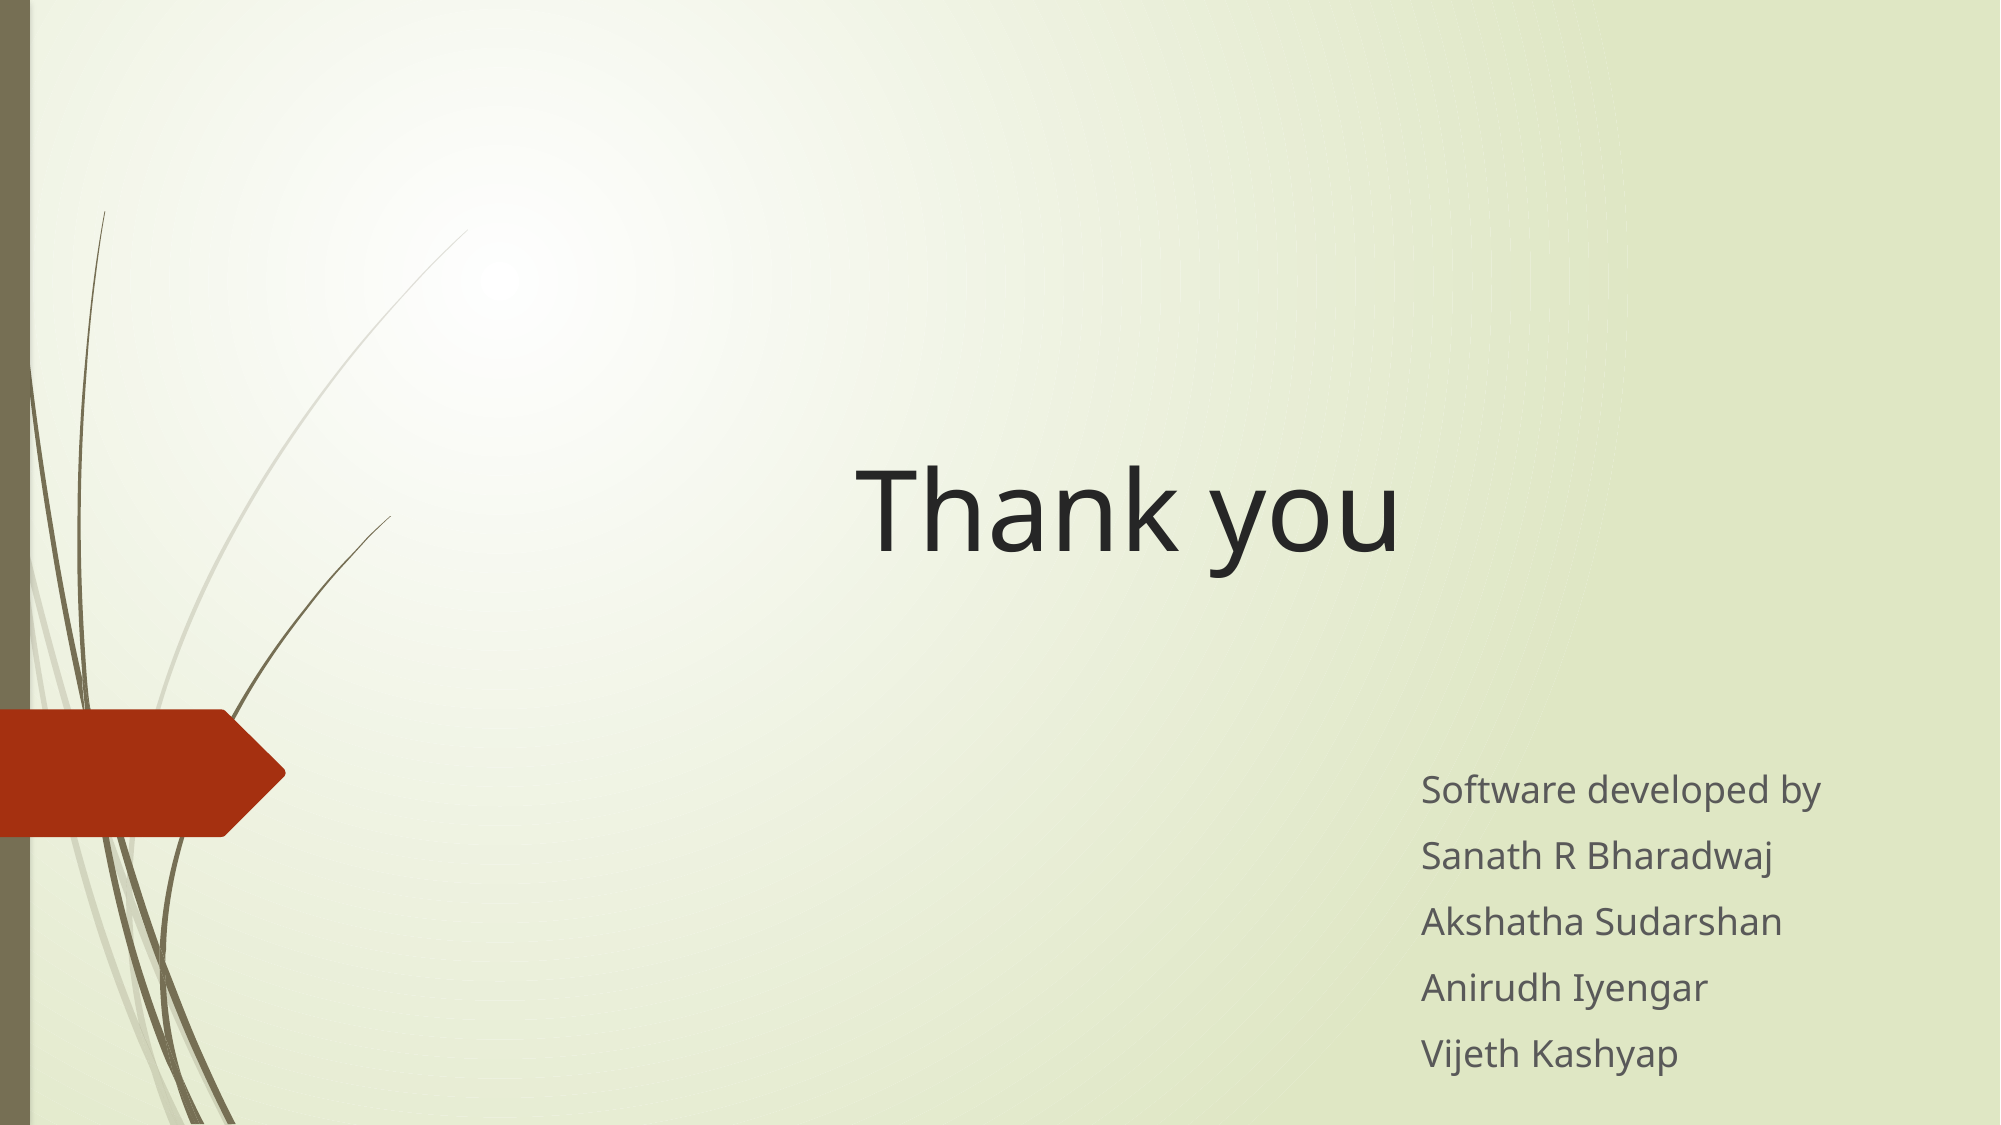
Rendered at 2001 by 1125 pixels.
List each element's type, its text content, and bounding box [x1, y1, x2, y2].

subtitle Software developed by Sanath R Bharadwaj Akshatha Sudarshan Anirudh Iyengar Vijeth Kashyap [1405, 758, 2000, 1091]
title Thank you [398, 210, 1862, 582]
